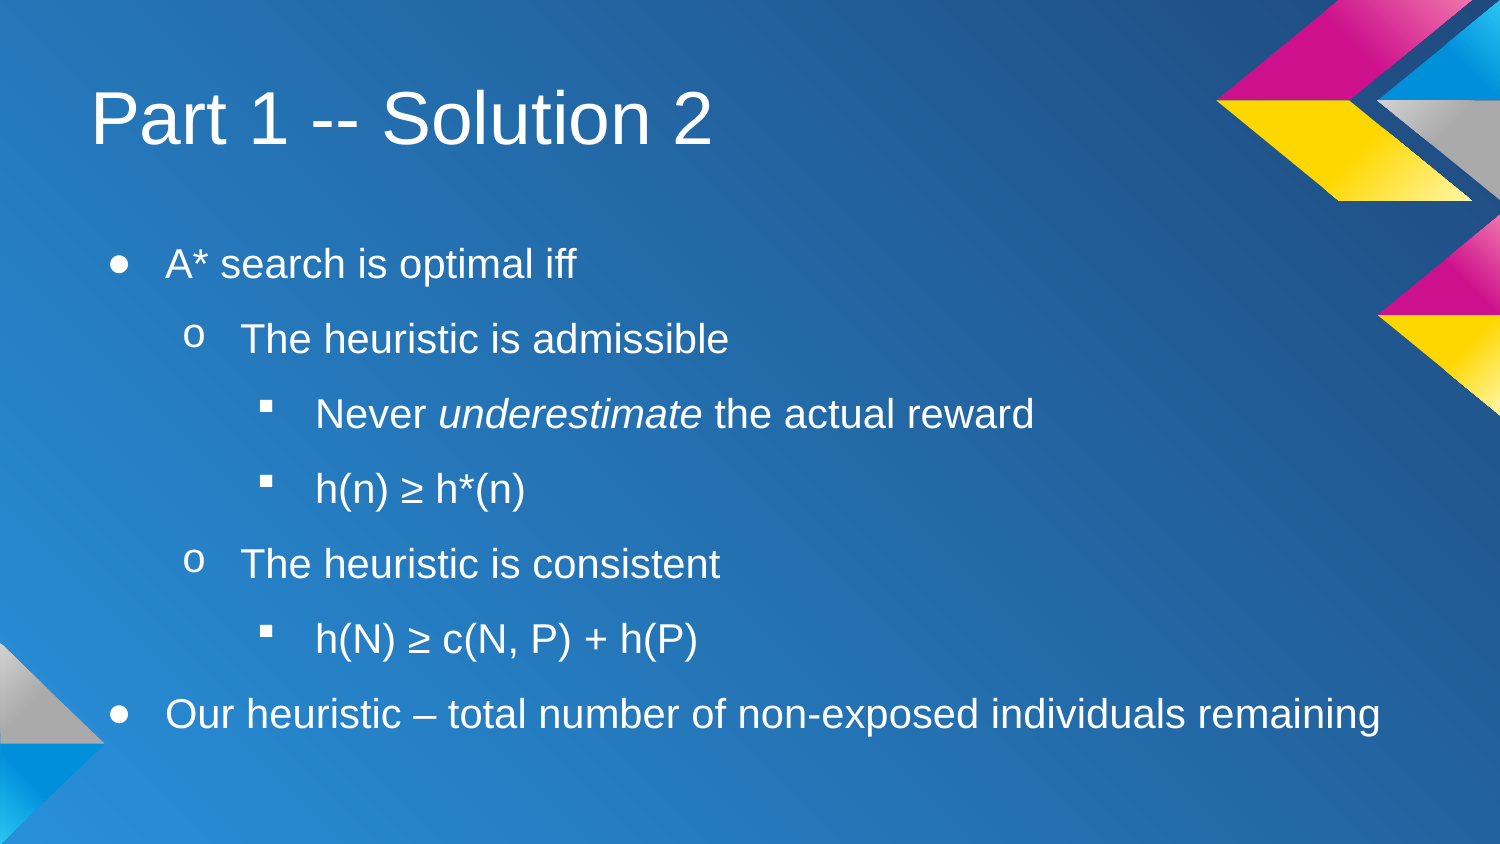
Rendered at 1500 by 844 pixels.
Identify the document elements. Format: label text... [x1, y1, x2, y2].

title Part 1 -- Solution 2 [75, 33, 1204, 175]
list A* search is optimal iff The heuristic is admissible Never underestimate the actual reward h(n) ≥ h*(n) The heuristic is consistent h(N) ≥ c(N, P) + h(P) Our heuristic – total number of non-exposed individuals remaining [75, 196, 1425, 793]
